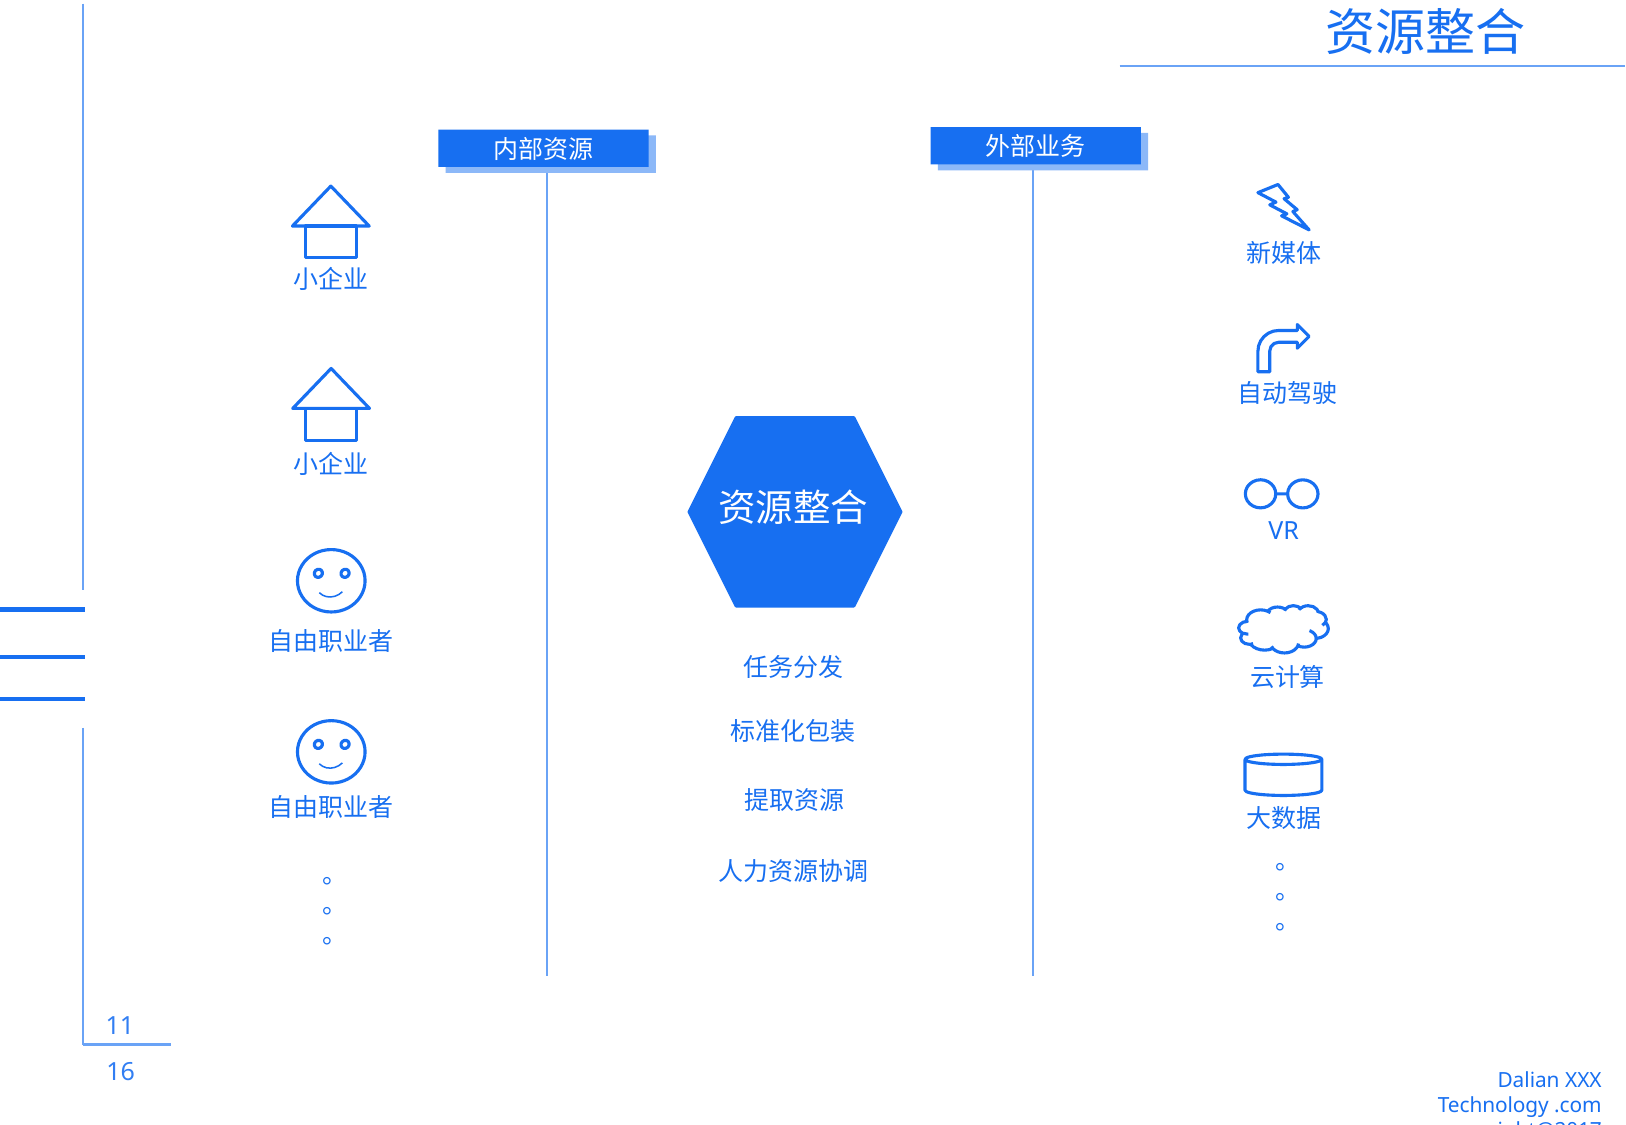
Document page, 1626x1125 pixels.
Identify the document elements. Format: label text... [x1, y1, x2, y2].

text_box 标准化包装 [695, 707, 891, 755]
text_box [268, 368, 395, 487]
text_box 提取资源 [707, 776, 884, 823]
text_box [1207, 324, 1369, 416]
text_box Dalian XXX Technology .com copyright@2017 [1314, 1058, 1619, 1125]
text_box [0, 3, 171, 1095]
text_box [438, 129, 657, 174]
text_box 人力资源协调 [686, 847, 900, 894]
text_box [1218, 753, 1349, 842]
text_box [687, 417, 902, 607]
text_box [1225, 479, 1342, 554]
text_box 任务分发 [713, 643, 874, 691]
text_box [1222, 605, 1353, 700]
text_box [930, 126, 1149, 171]
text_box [233, 549, 429, 664]
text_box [239, 720, 424, 830]
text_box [1211, 184, 1356, 276]
text_box 。 。 。 [1199, 836, 1376, 943]
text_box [268, 185, 395, 302]
text_box 。 。 。 [246, 850, 423, 957]
text_box 资源整合 [1273, 0, 1578, 65]
